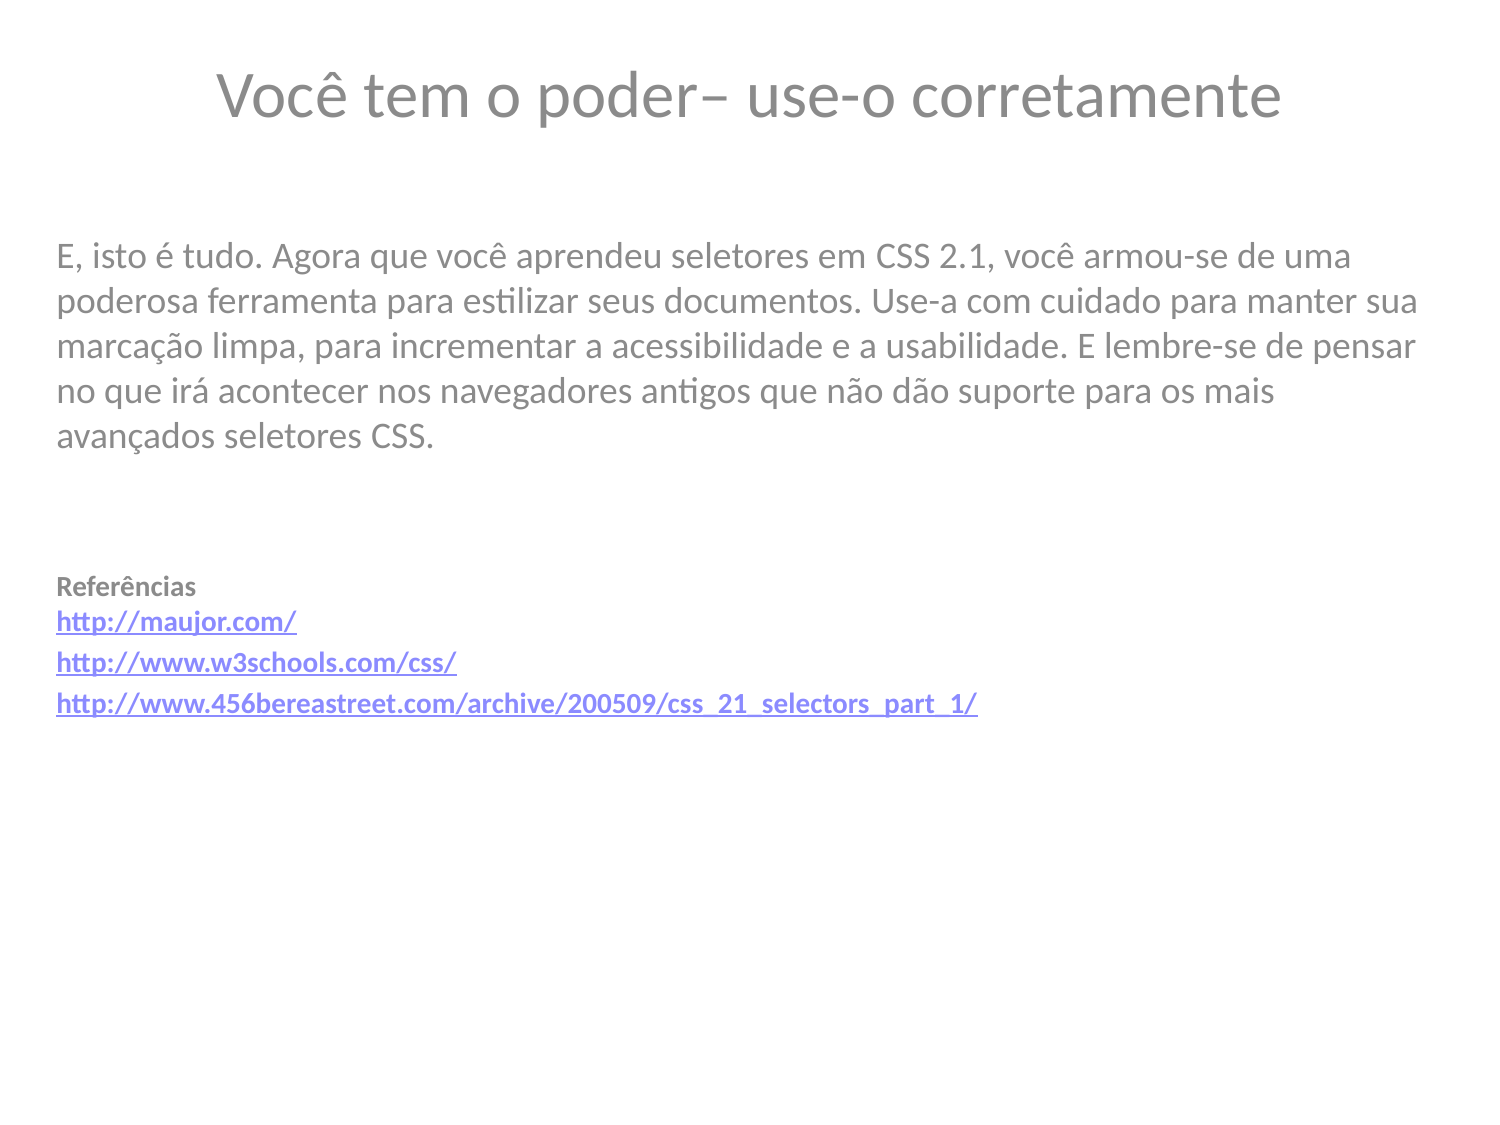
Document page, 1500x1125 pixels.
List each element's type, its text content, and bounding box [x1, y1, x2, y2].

subtitle Você tem o poder– use-o corretamente E, isto é tudo. Agora que você aprendeu seletores em CSS 2.1, você armou-se de uma poderosa ferramenta para estilizar seus documentos. Use-a com cuidado para manter sua marcação limpa, para incrementar a acessibilidade e a usabilidade. E lembre-se de pensar no que irá acontecer nos navegadores antigos que não dão suporte para os mais avançados seletores CSS. Referências http://maujor.com/ http://www.w3schools.com/css/ http://www.456bereastreet.com/archive/200509/css_21_selectors_part_1/ [41, 42, 1459, 1094]
